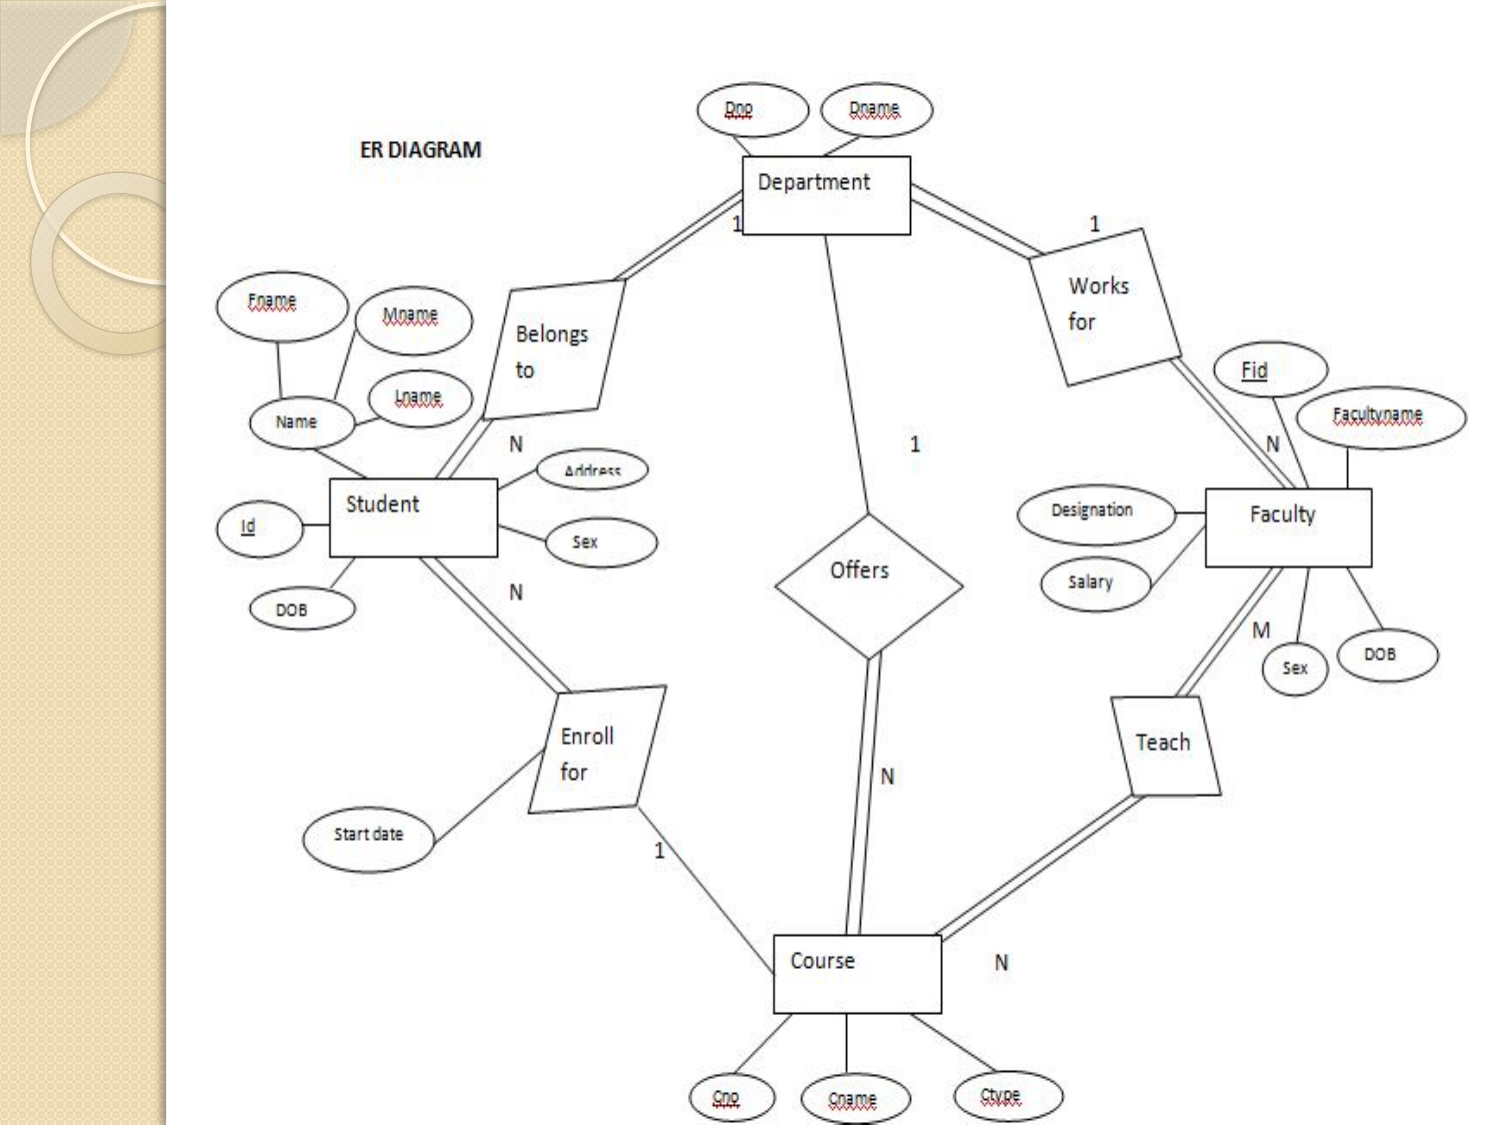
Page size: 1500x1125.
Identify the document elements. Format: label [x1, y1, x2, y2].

list [212, 24, 1476, 1125]
